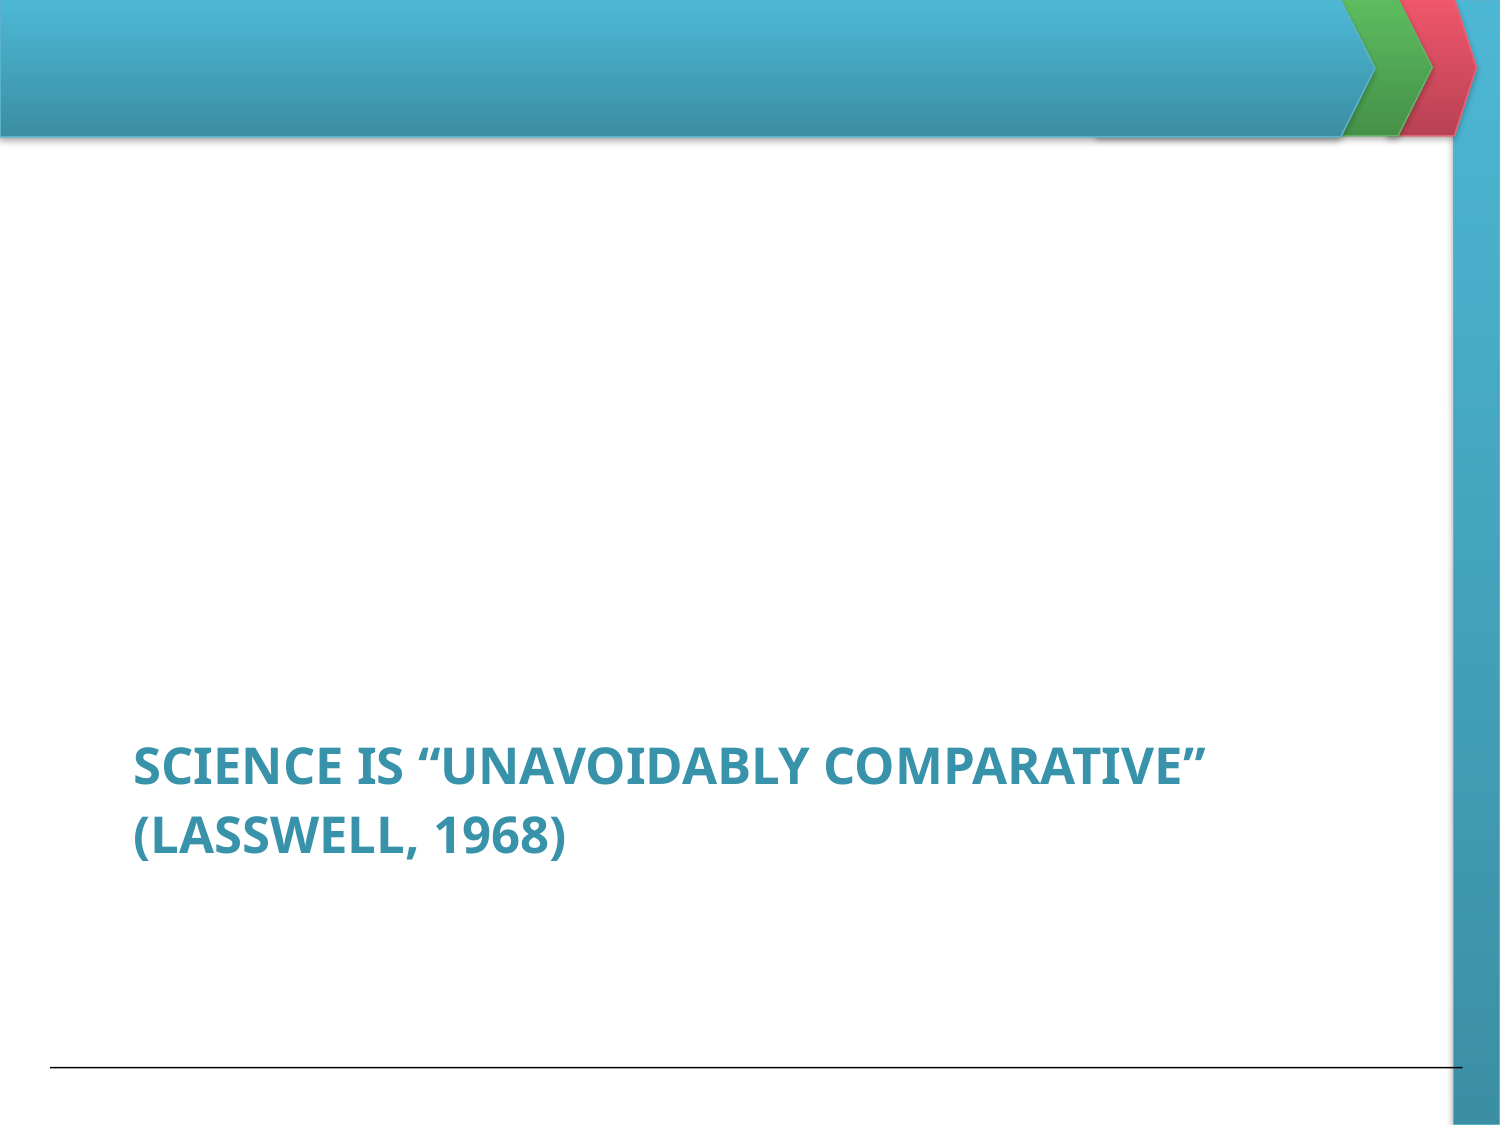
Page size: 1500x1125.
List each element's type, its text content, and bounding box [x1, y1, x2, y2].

title Science is “unavoidably comparative” (Lasswell, 1968) [118, 722, 1394, 947]
